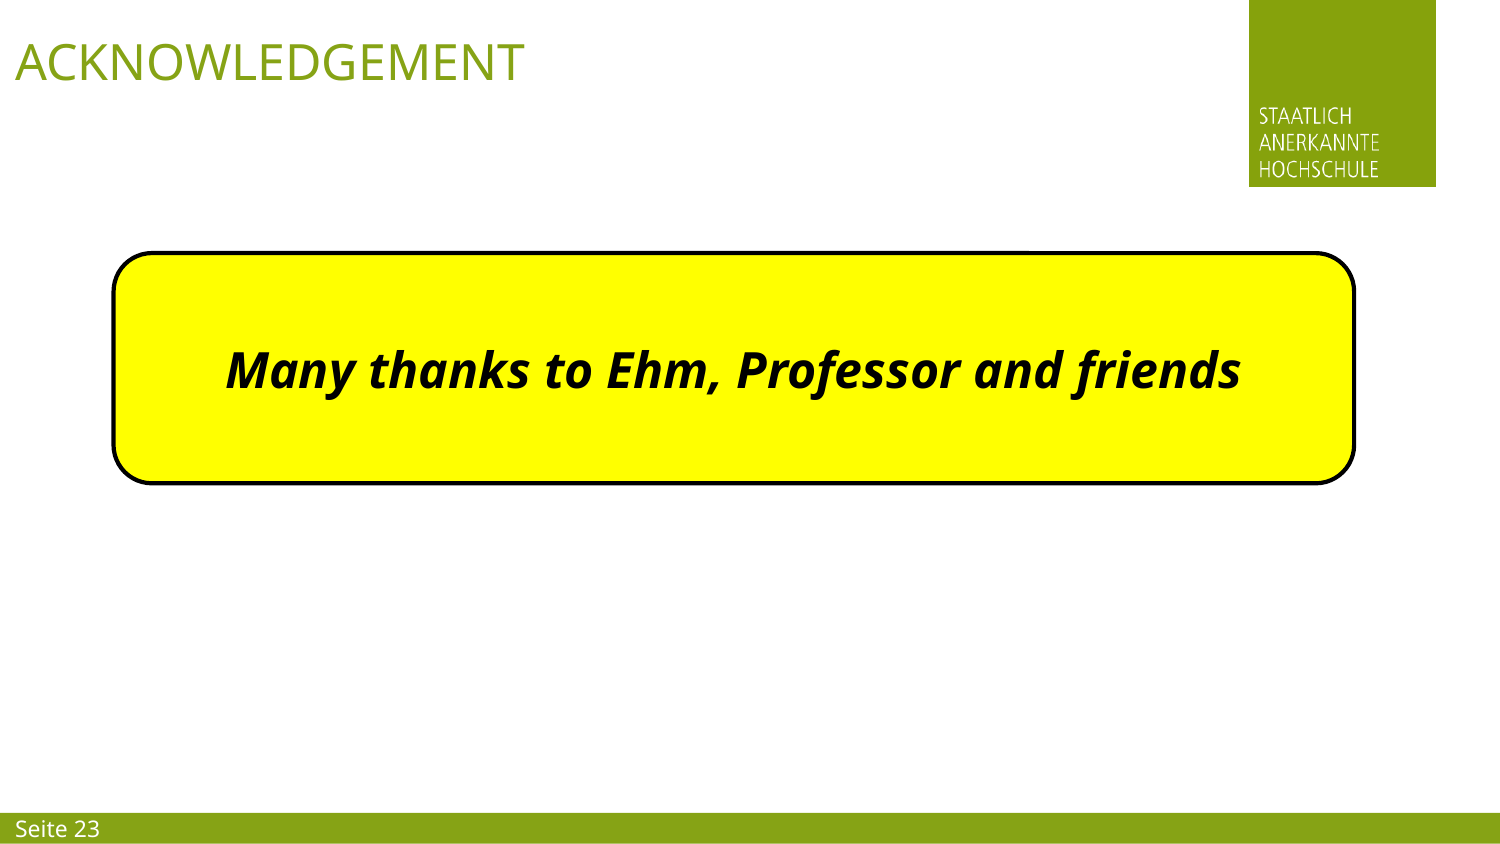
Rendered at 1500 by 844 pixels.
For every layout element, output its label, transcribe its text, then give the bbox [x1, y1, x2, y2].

picture [1249, 0, 1436, 187]
text_box Acknowledgement [0, 0, 1074, 98]
text_box Many thanks to Ehm, Professor and friends [113, 253, 1355, 484]
footer Seite 23 [0, 817, 308, 844]
